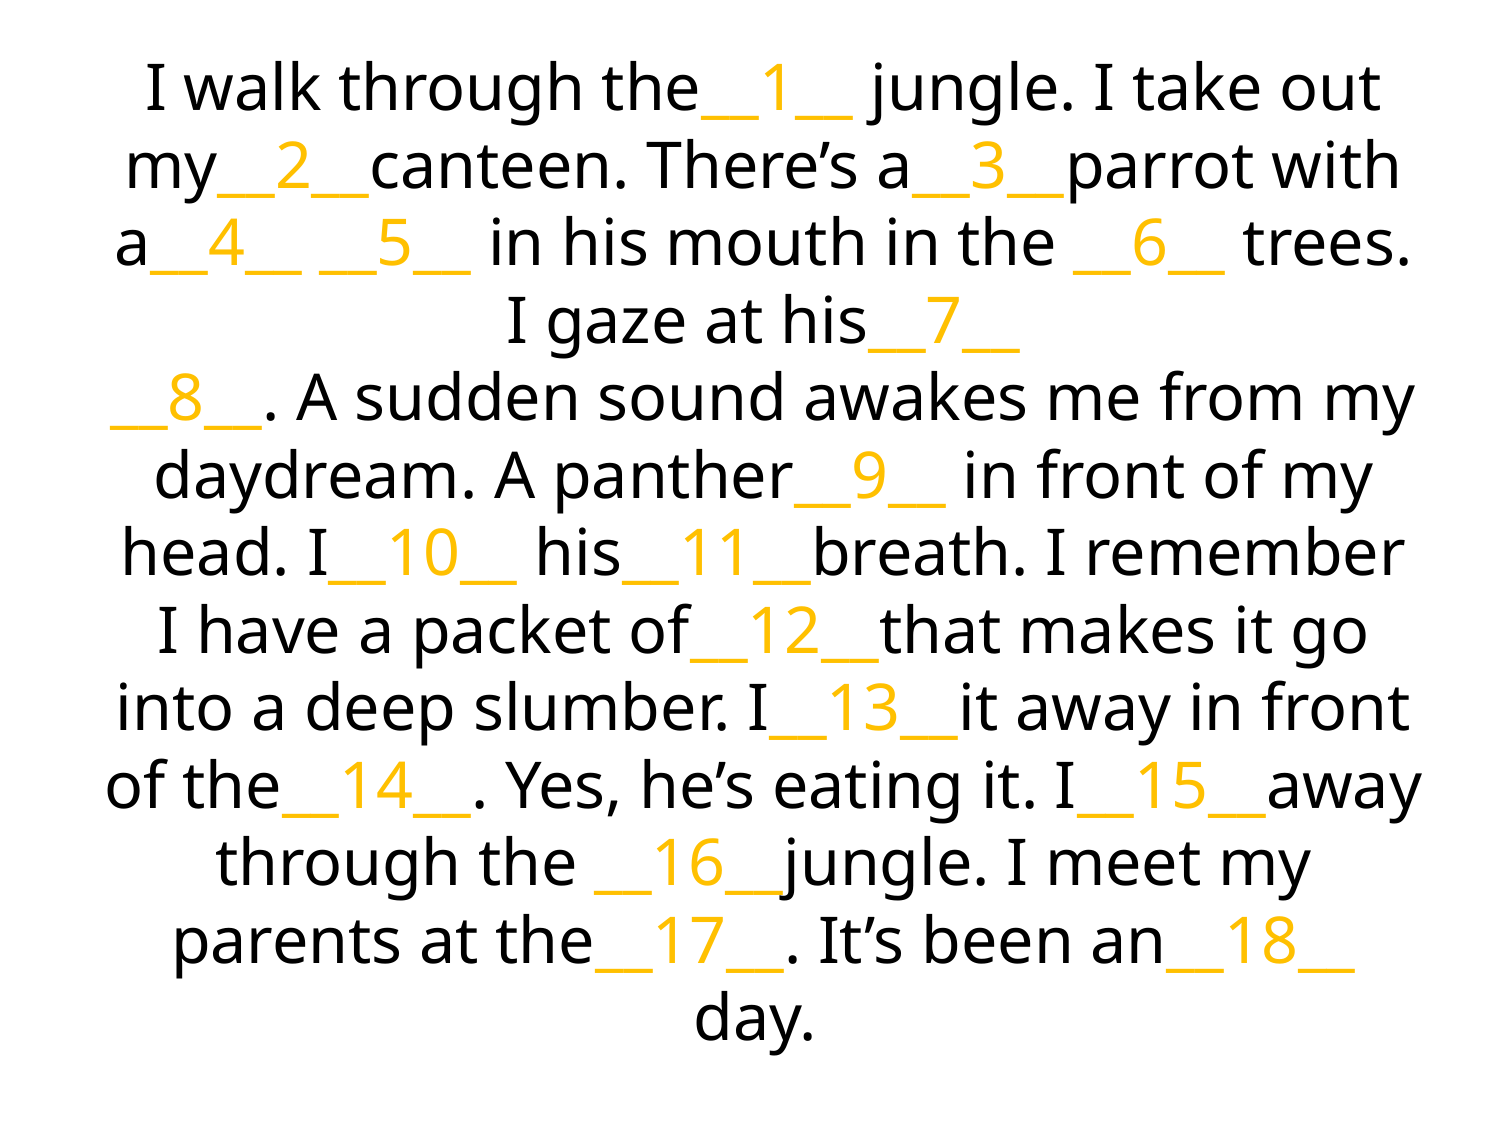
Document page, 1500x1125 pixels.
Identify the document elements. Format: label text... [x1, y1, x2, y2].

title I walk through the__1__ jungle. I take out my__2__canteen. There’s a__3__parrot with a__4__ __5__ in his mouth in the __6__ trees. I gaze at his__7__ __8__. A sudden sound awakes me from my daydream. A panther__9__ in front of my head. I__10__ his__11__breath. I remember I have a packet of__12__that makes it go into a deep slumber. I__13__it away in front of the__14__. Yes, he’s eating it. I__15__away through the __16__jungle. I meet my parents at the__17__. It’s been an__18__ day. [88, 456, 1439, 644]
